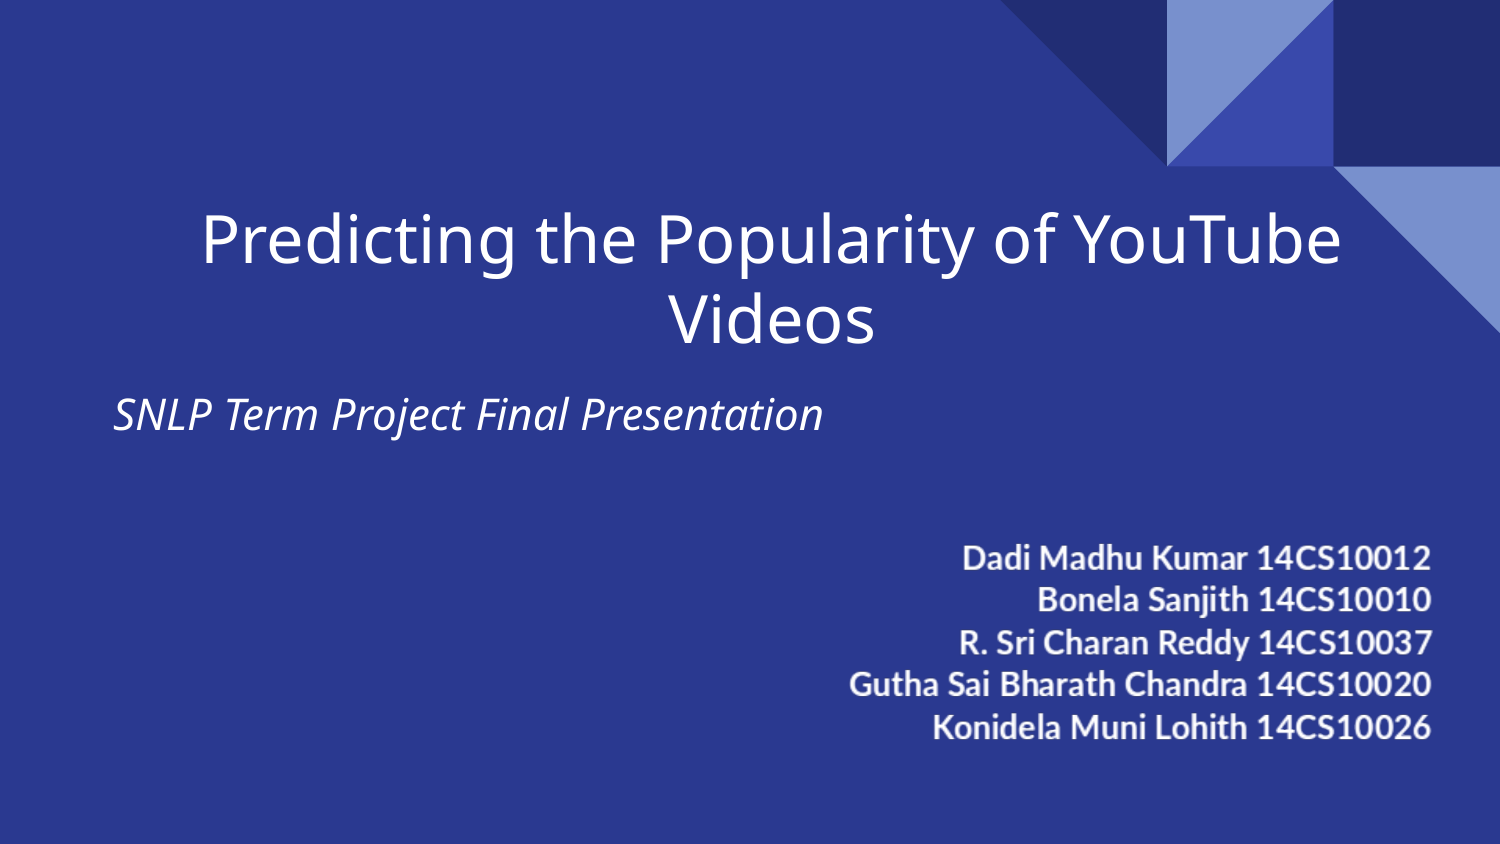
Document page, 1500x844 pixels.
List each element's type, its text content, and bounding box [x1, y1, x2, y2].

subtitle SNLP Term Project Final Presentation [98, 371, 1190, 443]
picture [810, 519, 1448, 778]
title Predicting the Popularity of YouTube Videos [98, 264, 1447, 372]
